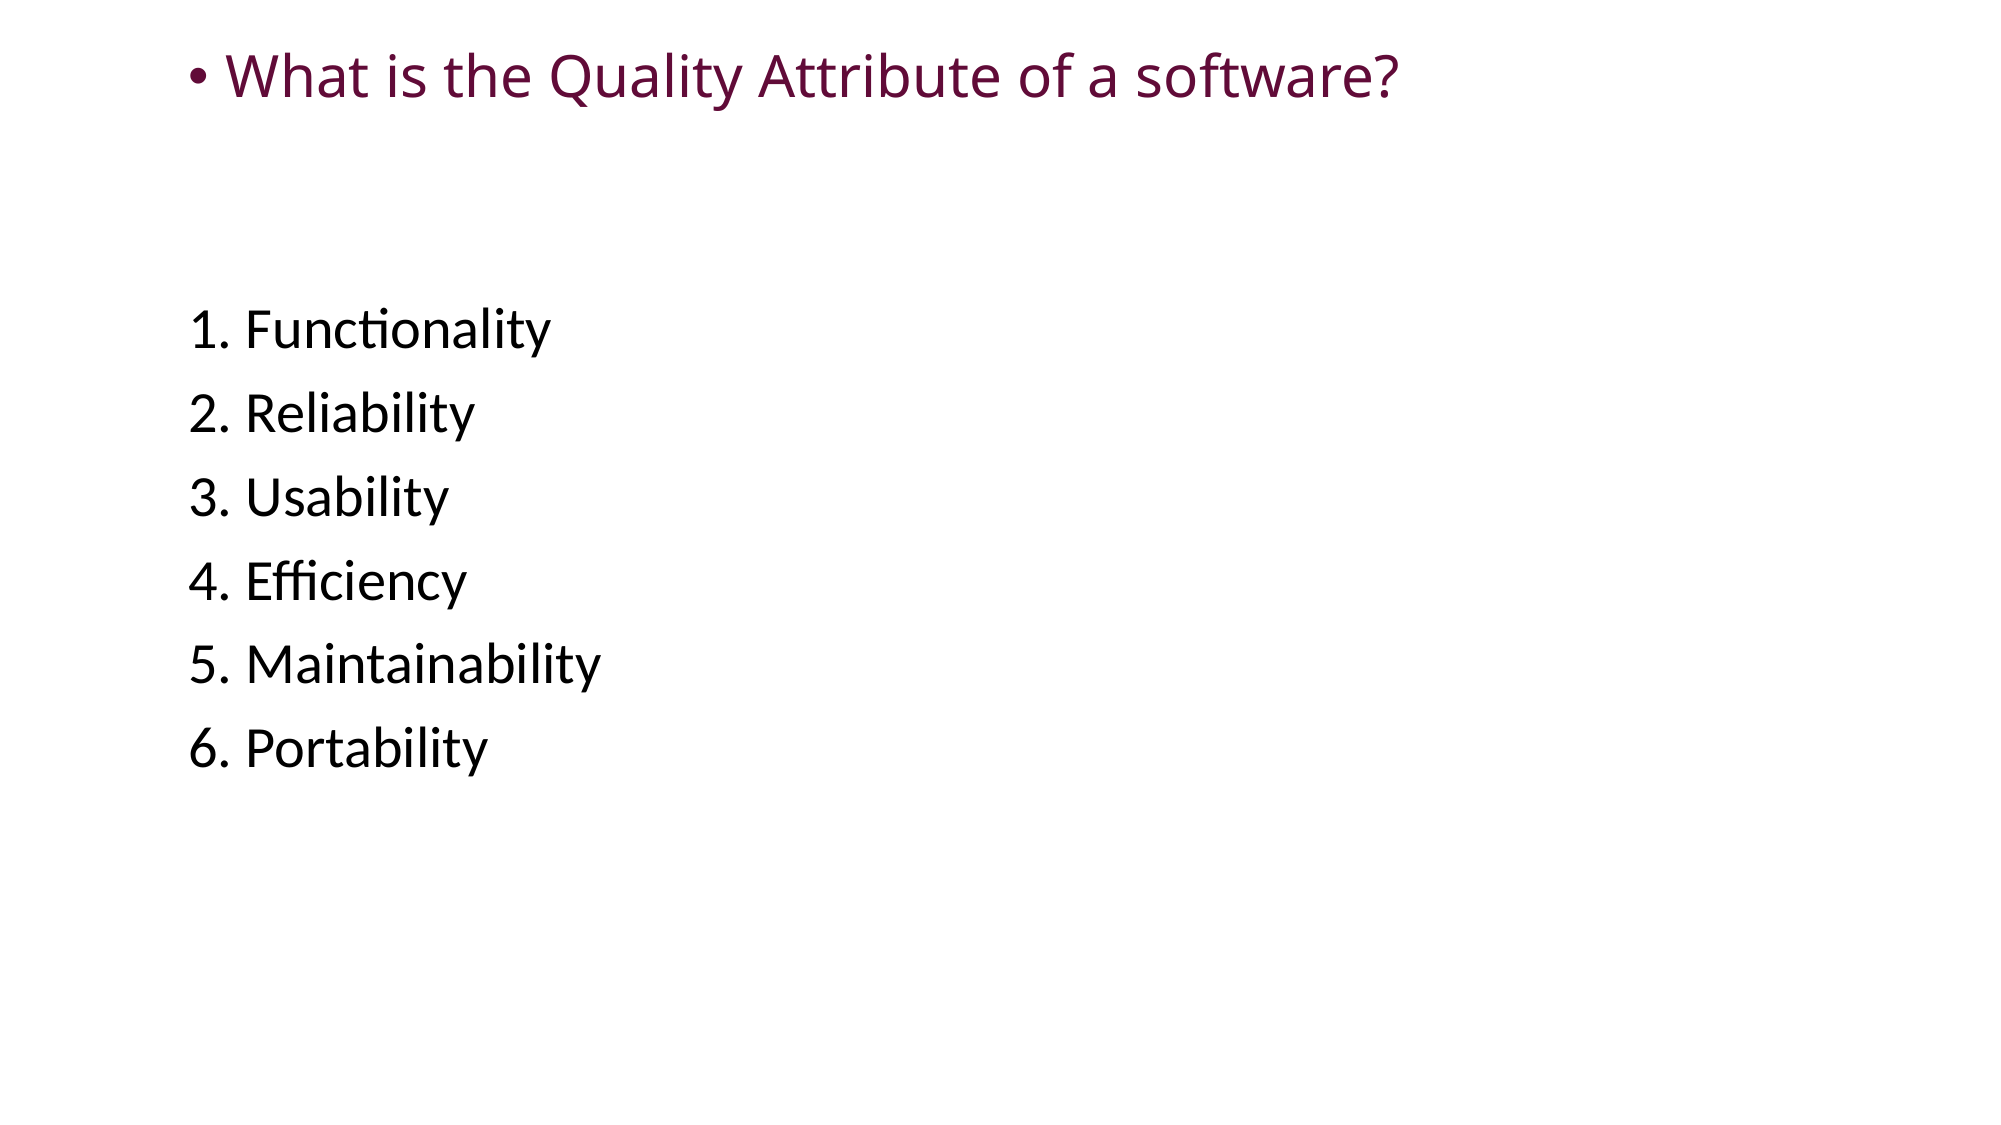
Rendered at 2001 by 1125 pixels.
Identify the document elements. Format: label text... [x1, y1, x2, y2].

list What is the Quality Attribute of a software? 1. Functionality 2. Reliability 3. Usability 4. Efficiency 5. Maintainability 6. Portability [173, 39, 1899, 1096]
